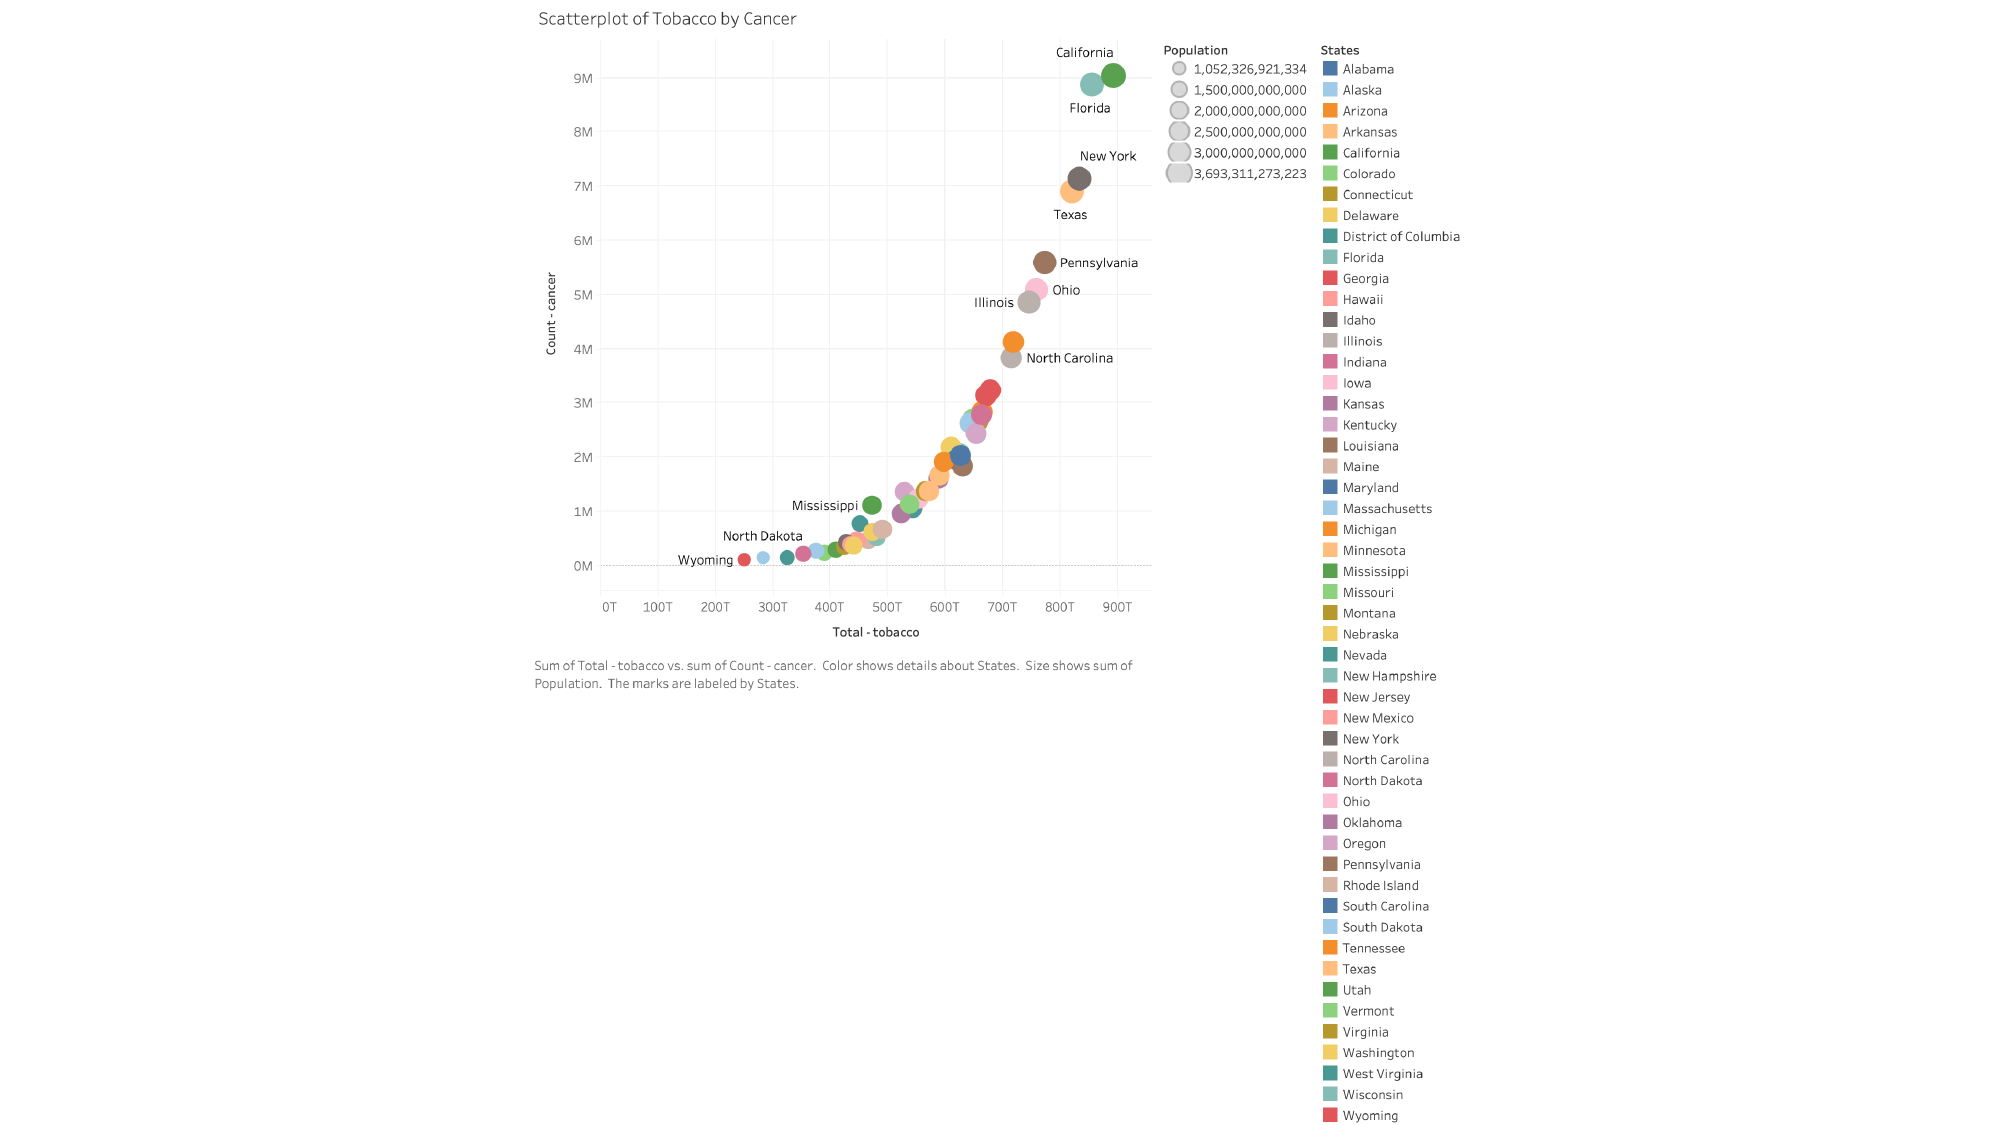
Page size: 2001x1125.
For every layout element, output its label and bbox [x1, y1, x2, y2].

picture [534, 0, 1466, 1125]
